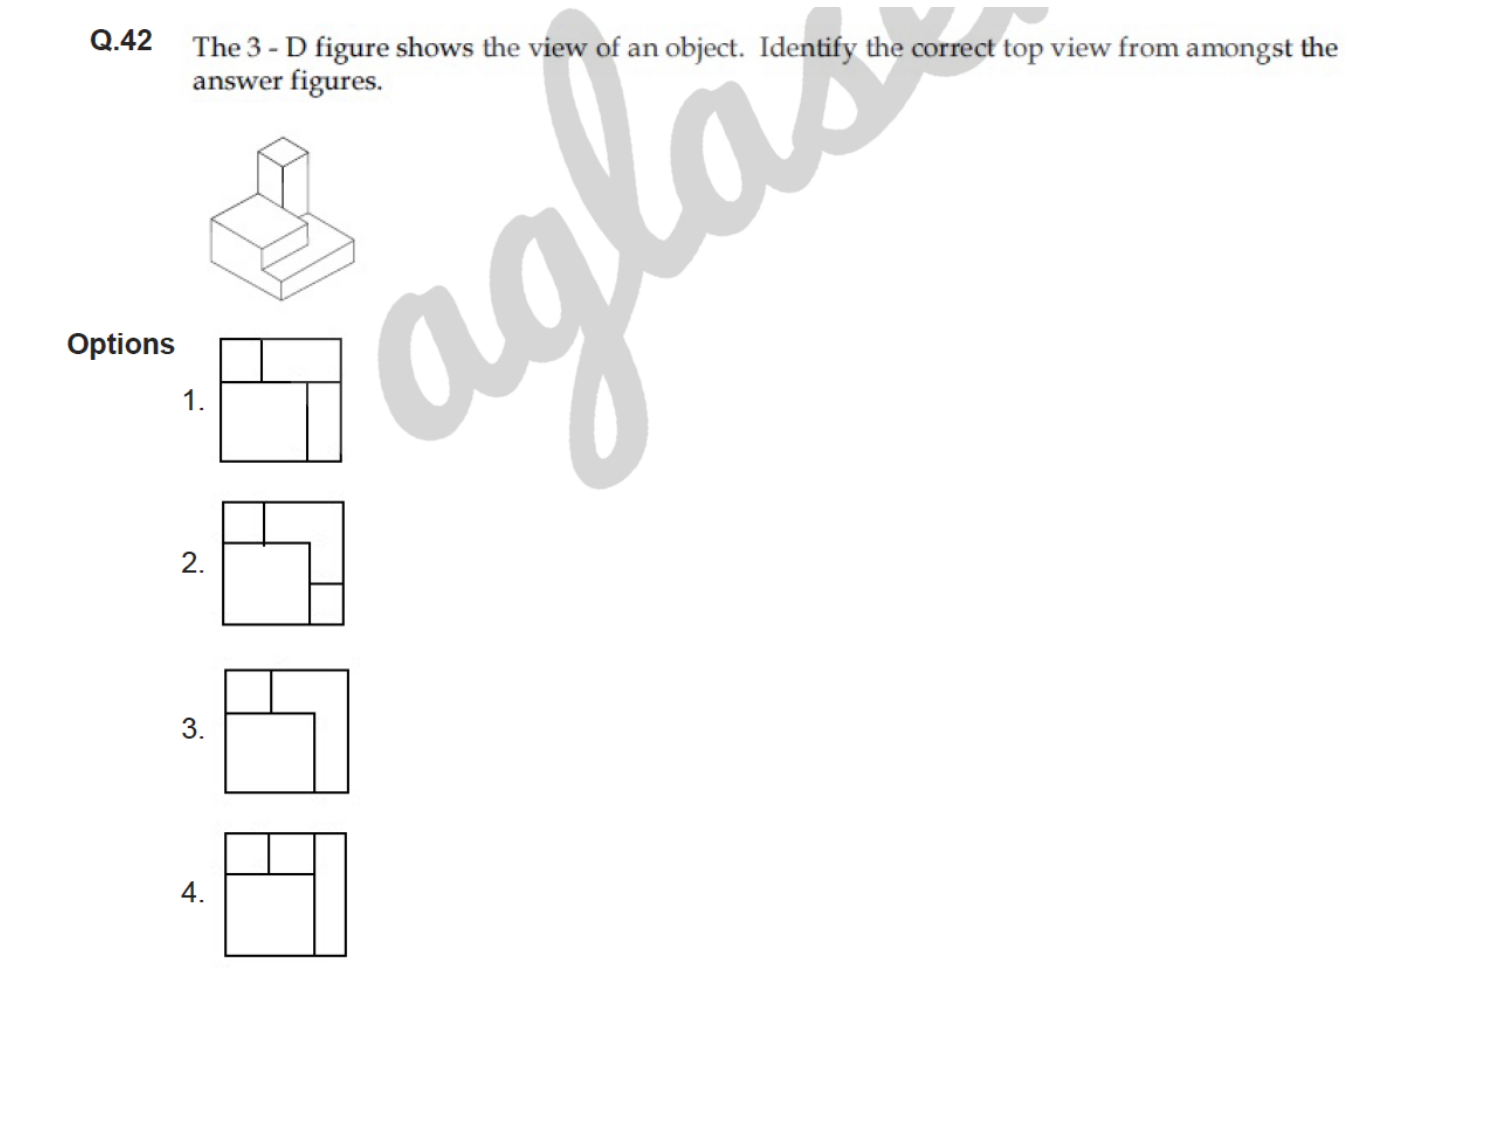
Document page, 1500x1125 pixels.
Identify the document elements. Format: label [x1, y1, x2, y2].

list [64, 6, 1455, 977]
